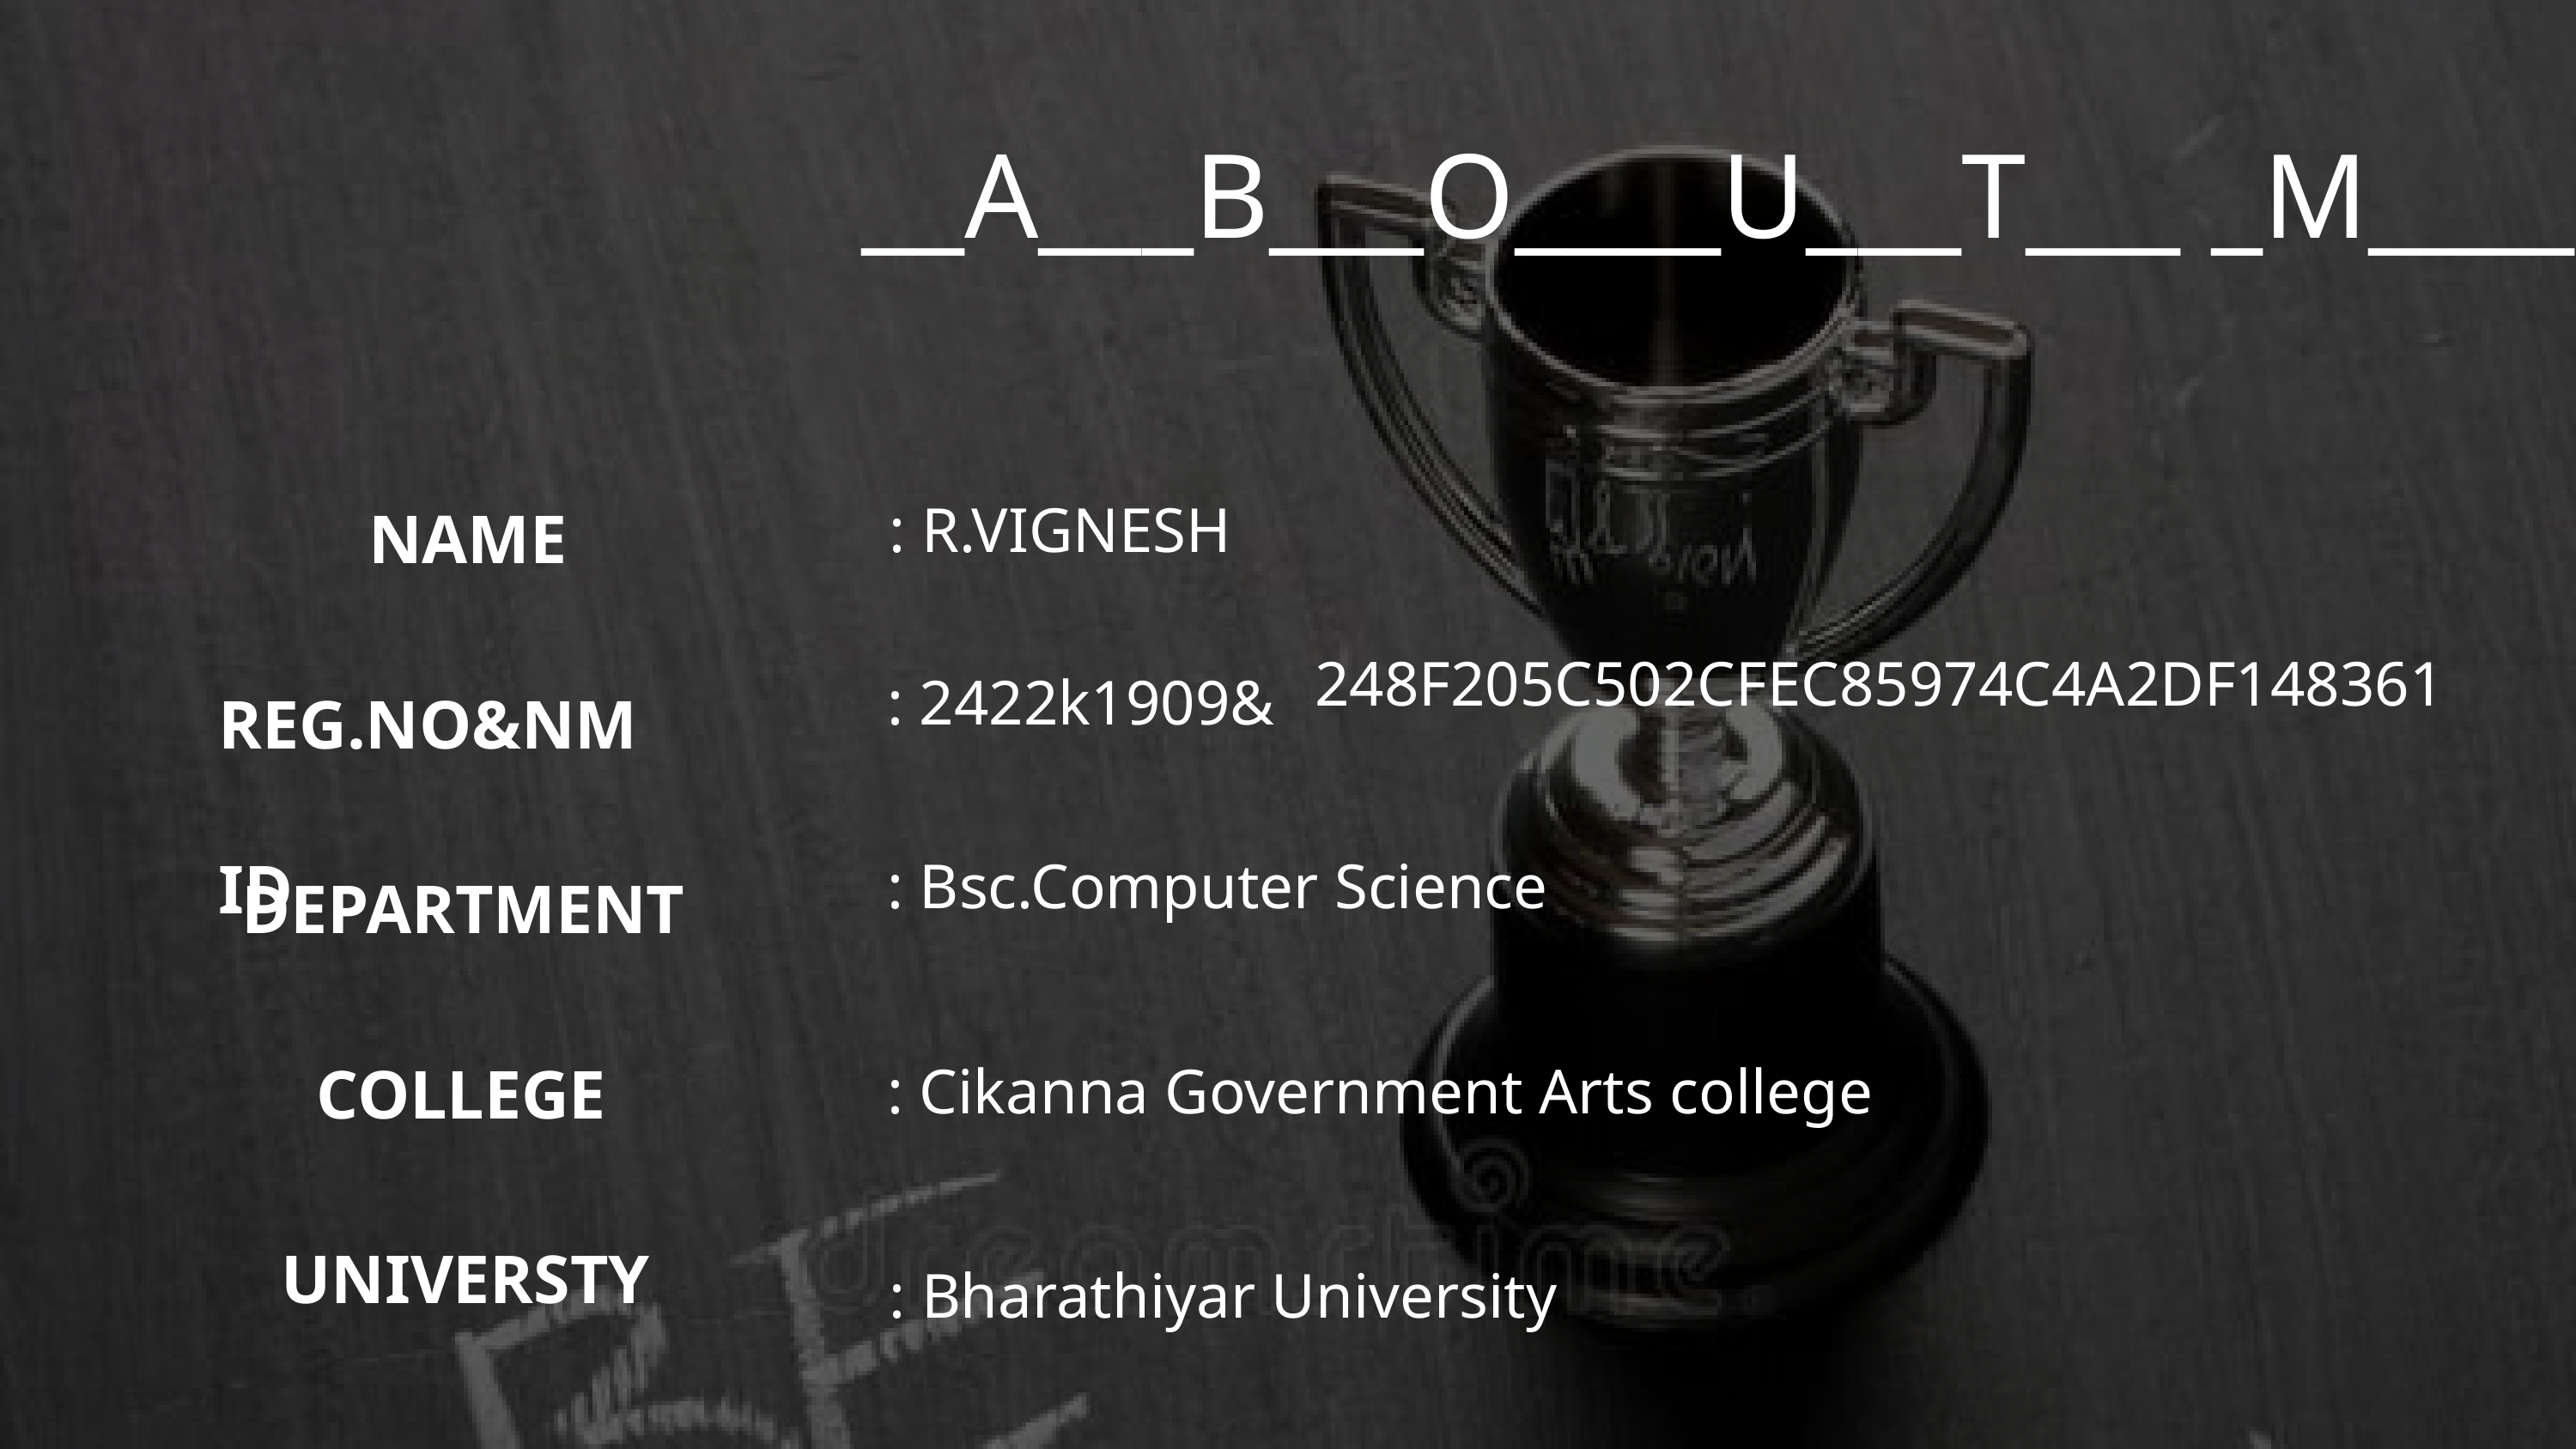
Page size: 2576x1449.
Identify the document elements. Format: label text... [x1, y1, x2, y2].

text_box COLLEGE [316, 967, 628, 1132]
text_box : Bharathiyar University [889, 1245, 1595, 1331]
text_box [0, 0, 2576, 1449]
text_box NAME [368, 411, 573, 577]
text_box DEPARTMENT [241, 781, 708, 948]
text_box __A___B___O____U___T___ _M____E [861, 98, 2576, 262]
text_box UNIVERSTY [281, 1151, 665, 1318]
text_box : Cikanna Government Arts college [887, 1040, 1917, 1126]
text_box : 2422k1909& [887, 585, 1867, 737]
text_box : Bsc.Computer Science [887, 835, 1595, 921]
text_box 248F205C502CFEC85974C4A2DF148361 [1287, 633, 2472, 718]
text_box REG.NO&NM ID [218, 596, 729, 928]
text_box : R.VIGNESH [889, 412, 1254, 565]
